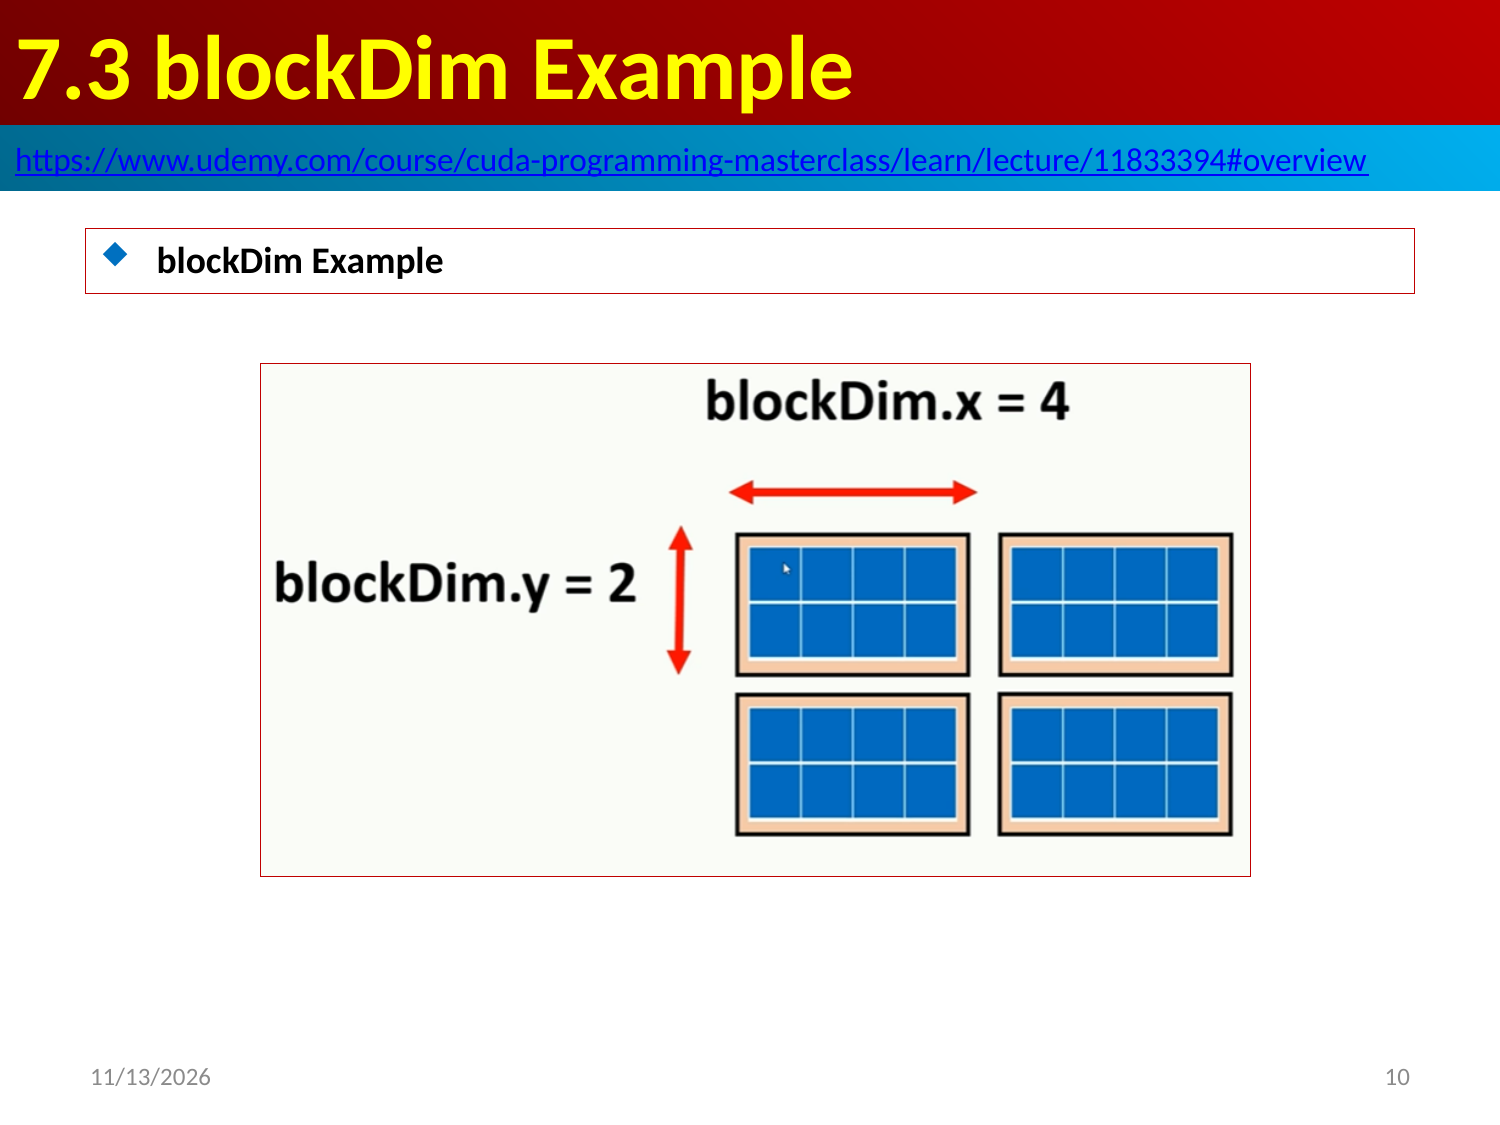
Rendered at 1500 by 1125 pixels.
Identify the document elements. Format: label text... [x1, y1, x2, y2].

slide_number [75, 1042, 425, 1109]
text_box https://www.udemy.com/course/cuda-programming-masterclass/learn/lecture/11833394#overview [0, 125, 1500, 191]
subtitle blockDim Example [85, 228, 1415, 294]
title 7.3 blockDim Example [0, 0, 1500, 125]
slide_number 10 [1074, 1042, 1425, 1109]
picture [260, 363, 1251, 877]
